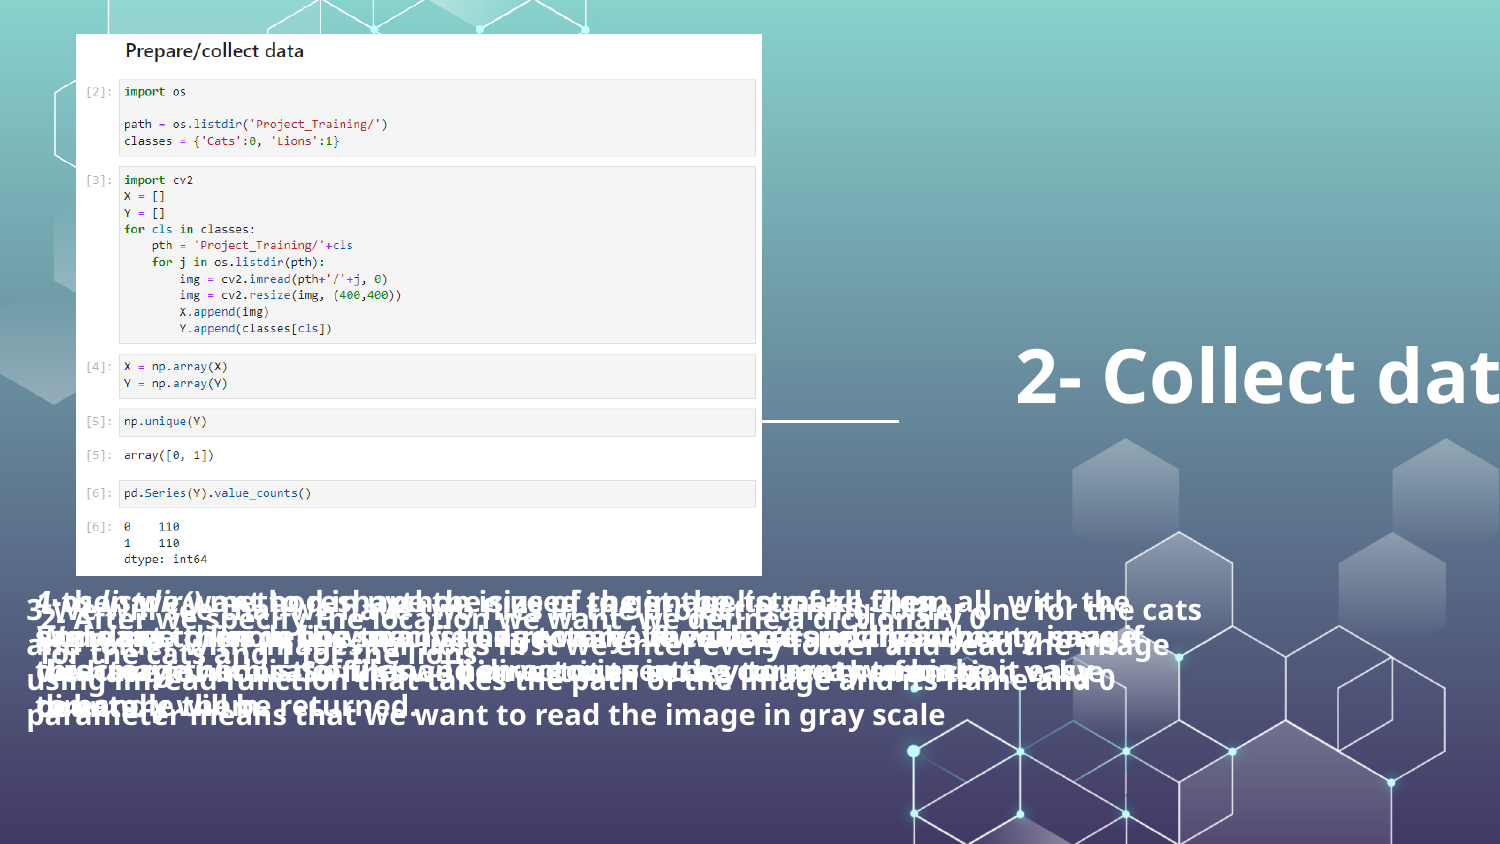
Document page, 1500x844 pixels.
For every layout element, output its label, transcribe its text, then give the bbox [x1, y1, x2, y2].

text_box 3-We will see that we have two files in the project training folder one for the cats and folder with images for lions first we enter every folder and read the image using imread function that takes the path of the image and its name and 0 parameter means that we want to read the image in gray scale [11, 583, 1293, 739]
picture [876, 438, 1498, 844]
title 2- Collect data [962, 327, 1500, 434]
picture [0, 0, 763, 576]
text_box 4-then we want to reshape the size of the image to make them all with the same size then define two list one to save the image and the other to save if this image with cat or lion. Then we convert x ,y to array to make it easy to handle them. [20, 575, 1221, 731]
text_box We want to know how many image we have with cats and how many image we have for lions. So first we convert it to series to use the function value counts. [22, 610, 1177, 731]
